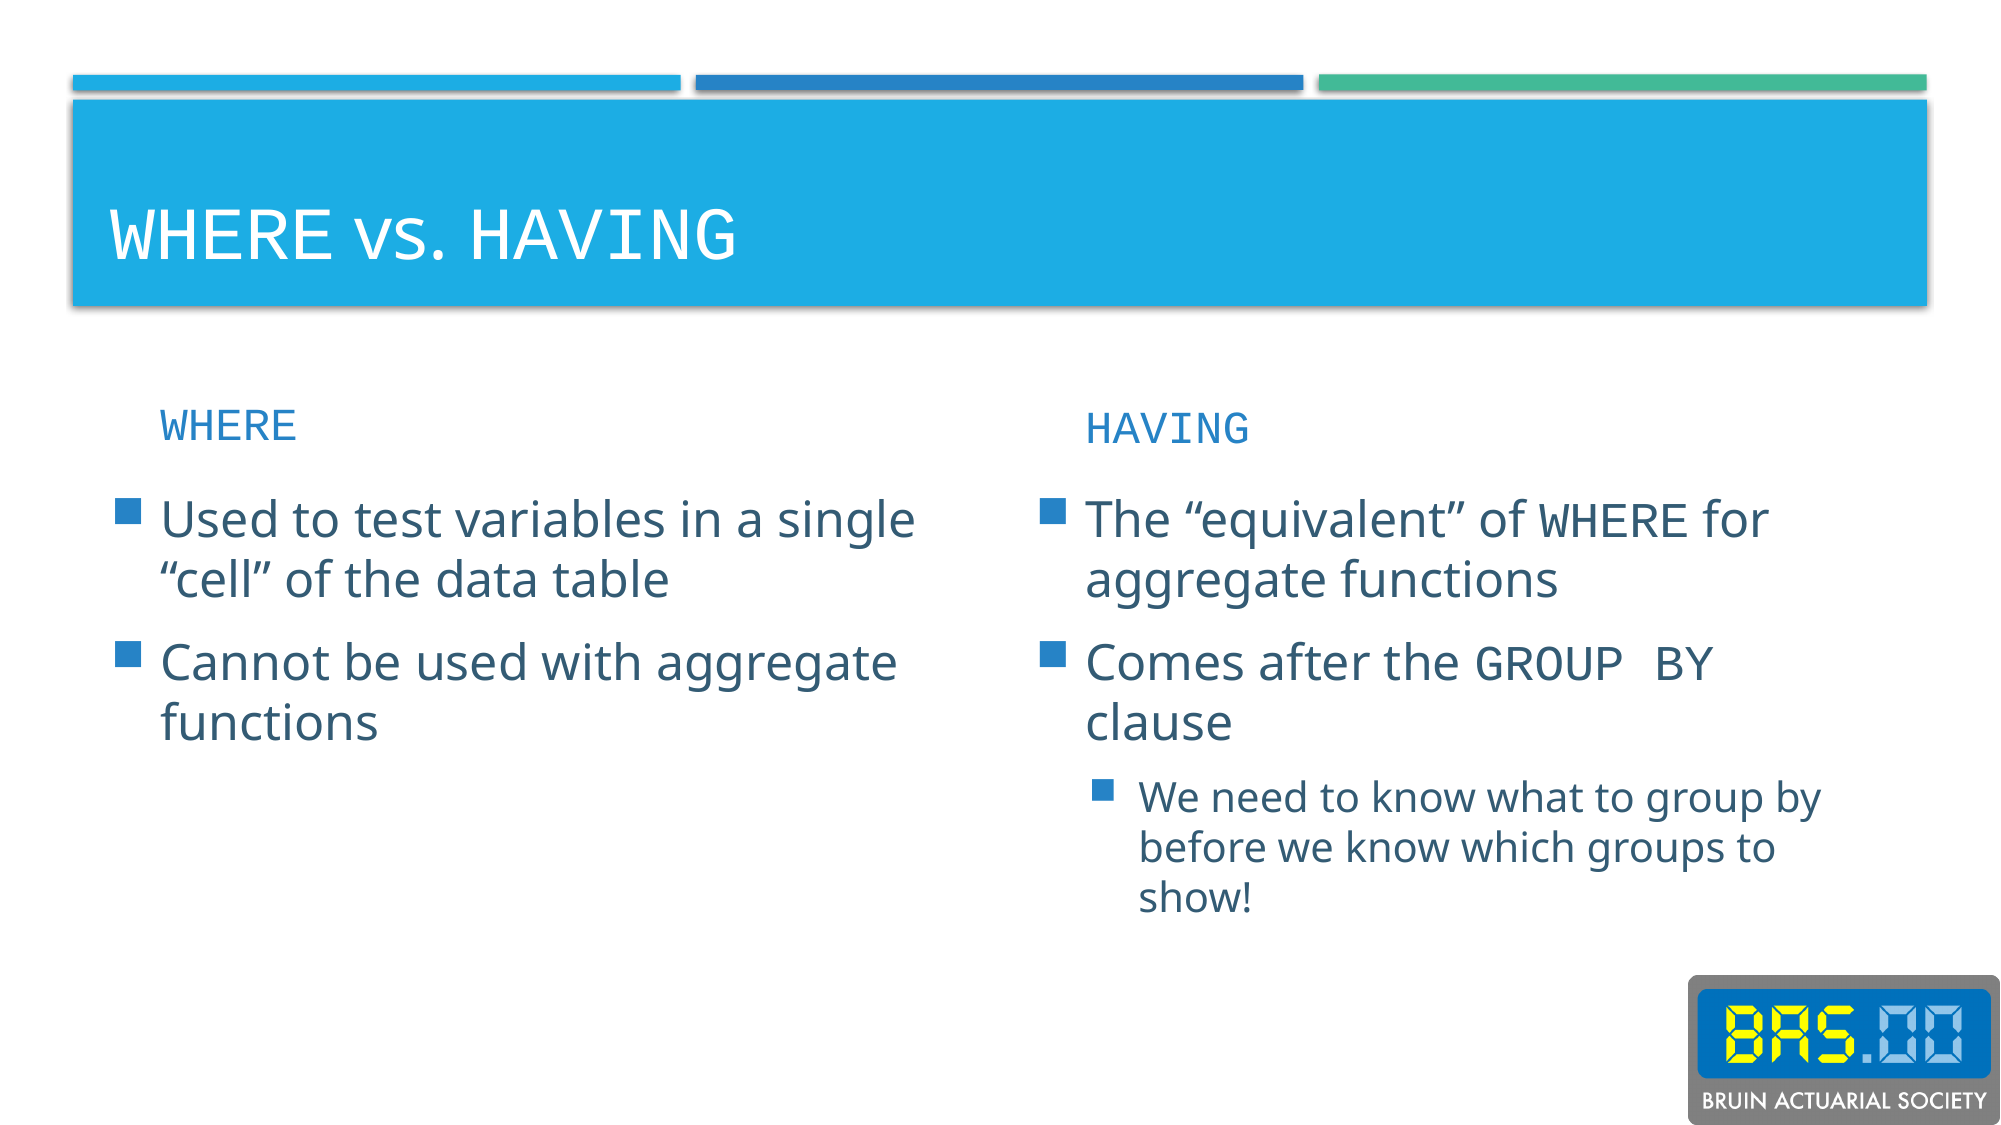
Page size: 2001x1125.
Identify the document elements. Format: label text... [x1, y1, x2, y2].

title WHERE vs. HAVING [95, 119, 1905, 282]
list The “equivalent” of WHERE for aggregate functions Comes after the GROUP BY clause We need to know what to group by before we know which groups to show! [1019, 479, 1905, 962]
list Used to test variables in a single “cell” of the data table Cannot be used with aggregate functions [95, 479, 980, 962]
list HAVING [1070, 369, 1905, 460]
list WHERE [145, 369, 980, 458]
picture [1688, 975, 2000, 1125]
